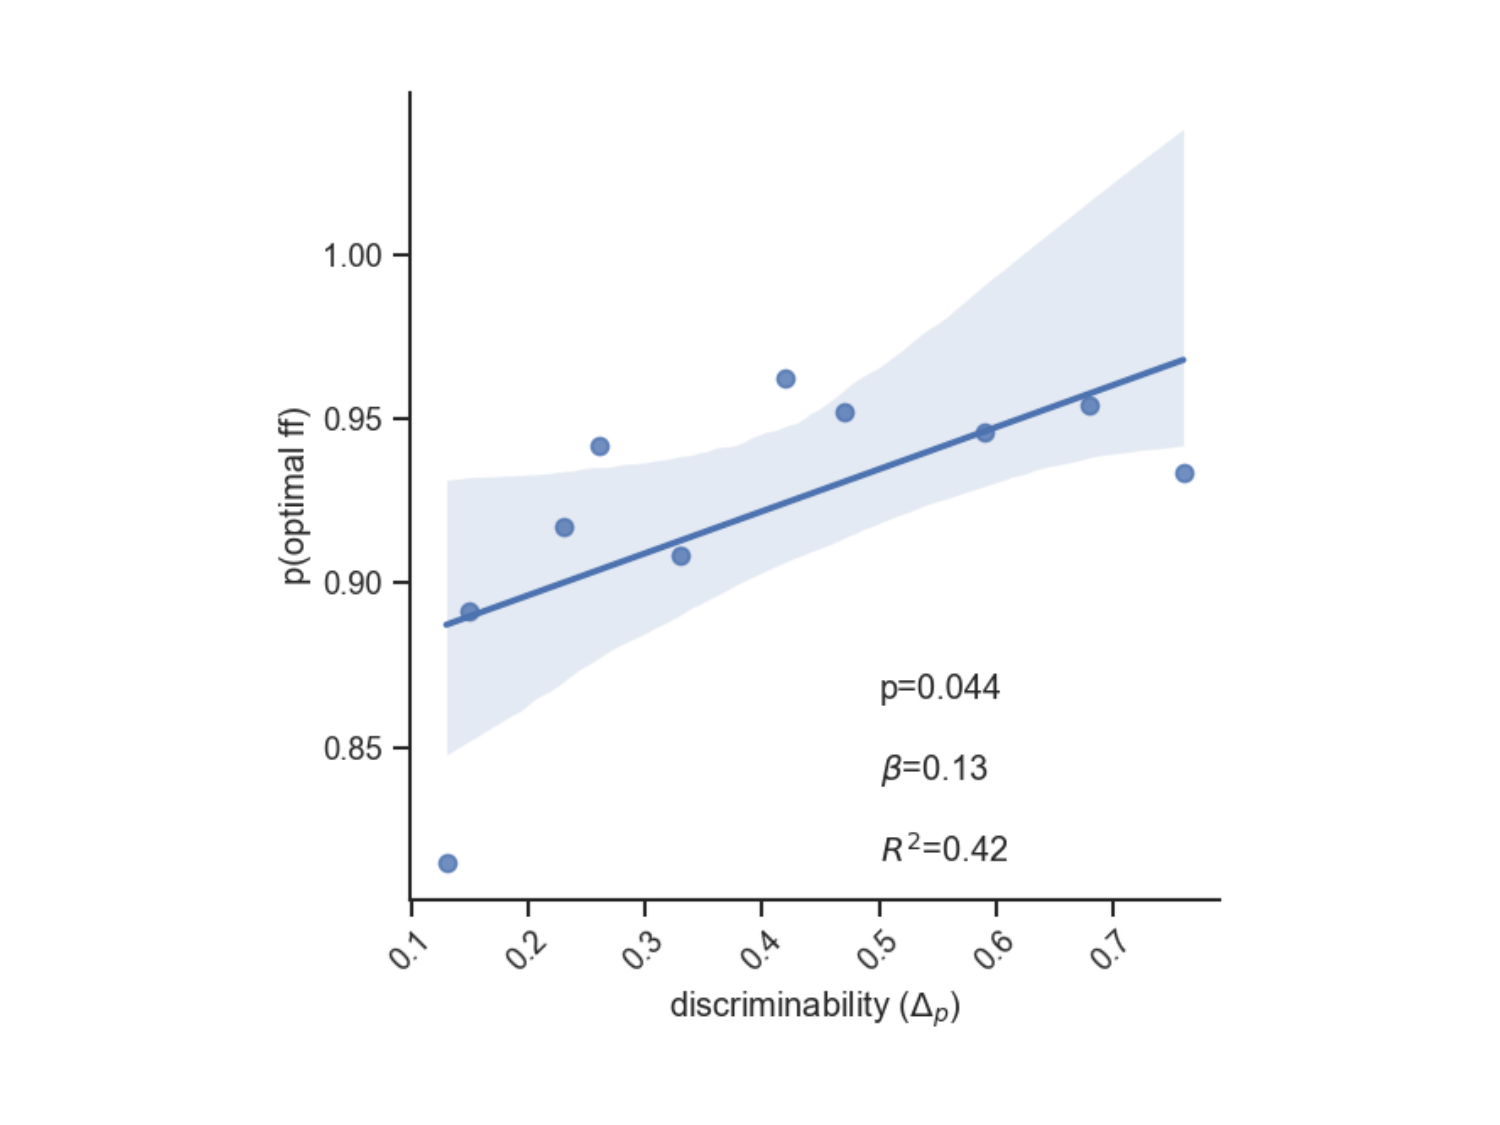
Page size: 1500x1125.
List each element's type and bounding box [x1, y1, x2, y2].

picture [243, 56, 1257, 1069]
